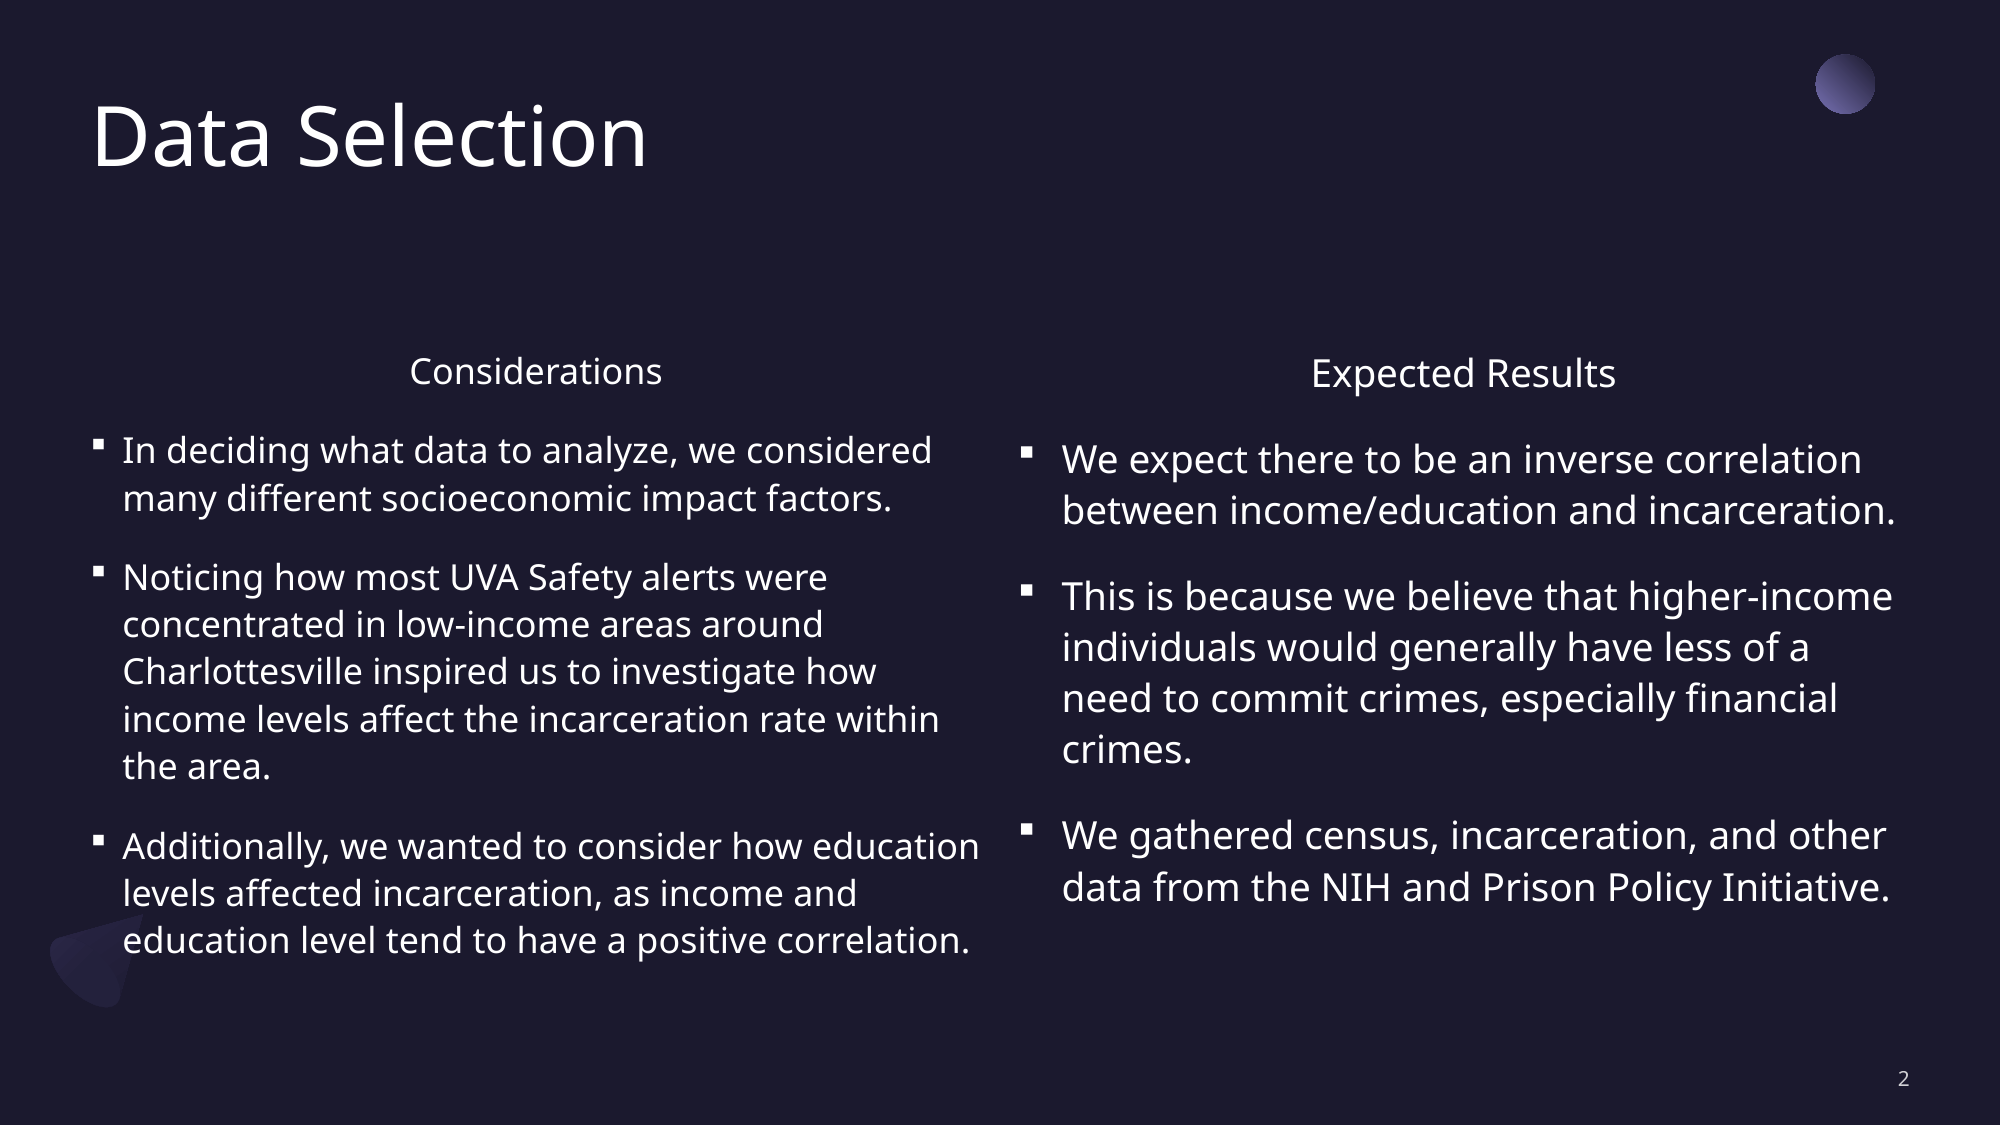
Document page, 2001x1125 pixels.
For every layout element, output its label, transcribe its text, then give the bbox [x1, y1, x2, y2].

list Considerations In deciding what data to analyze, we considered many different socioeconomic impact factors. Noticing how most UVA Safety alerts were concentrated in low-income areas around Charlottesville inspired us to investigate how income levels affect the incarceration rate within the area. Additionally, we wanted to consider how education levels affected incarceration, as income and education level tend to have a positive correlation. [90, 343, 982, 1000]
list Expected Results We expect there to be an inverse correlation between income/education and incarceration. This is because we believe that higher-income individuals would generally have less of a need to commit crimes, especially financial crimes. We gathered census, incarceration, and other data from the NIH and Prison Policy Initiative. [1017, 343, 1910, 1000]
title Data Selection [90, 83, 1910, 302]
slide_number 2 [1632, 1067, 1910, 1093]
